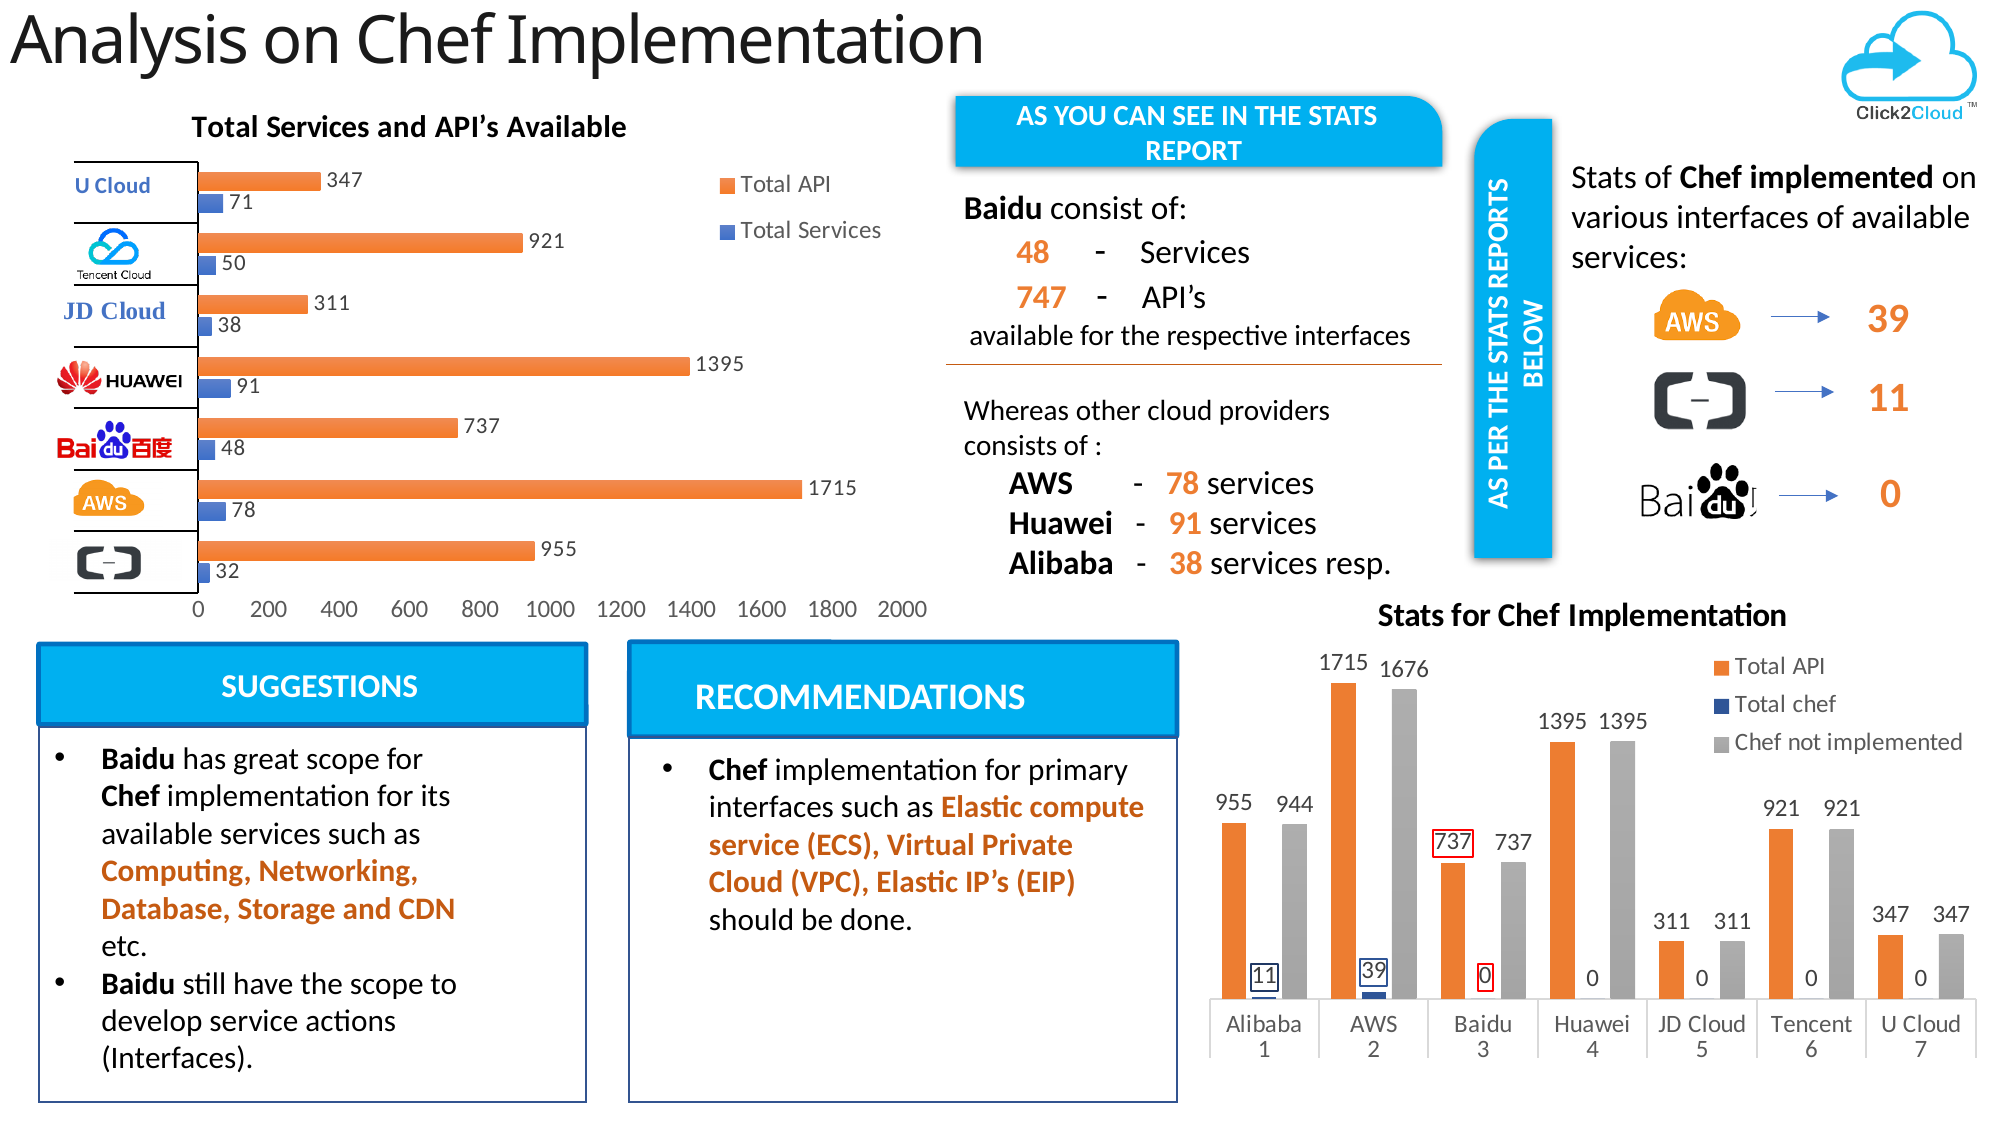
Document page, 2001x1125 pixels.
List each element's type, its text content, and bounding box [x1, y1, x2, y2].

chart [0, 104, 941, 670]
chart [1192, 576, 2000, 1101]
picture [69, 226, 157, 280]
picture [55, 419, 174, 460]
text_box Analysis on Chef Implementation [10, 5, 1162, 78]
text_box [945, 178, 1443, 593]
picture [54, 354, 184, 402]
picture [1840, 9, 1978, 120]
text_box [38, 643, 587, 1103]
text_box AS PER THE STATS REPORTS BELOW [1474, 118, 1553, 558]
text_box AS YOU CAN SEE IN THE STATS REPORT [955, 96, 1443, 167]
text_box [1556, 147, 2000, 557]
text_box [629, 641, 1177, 1102]
